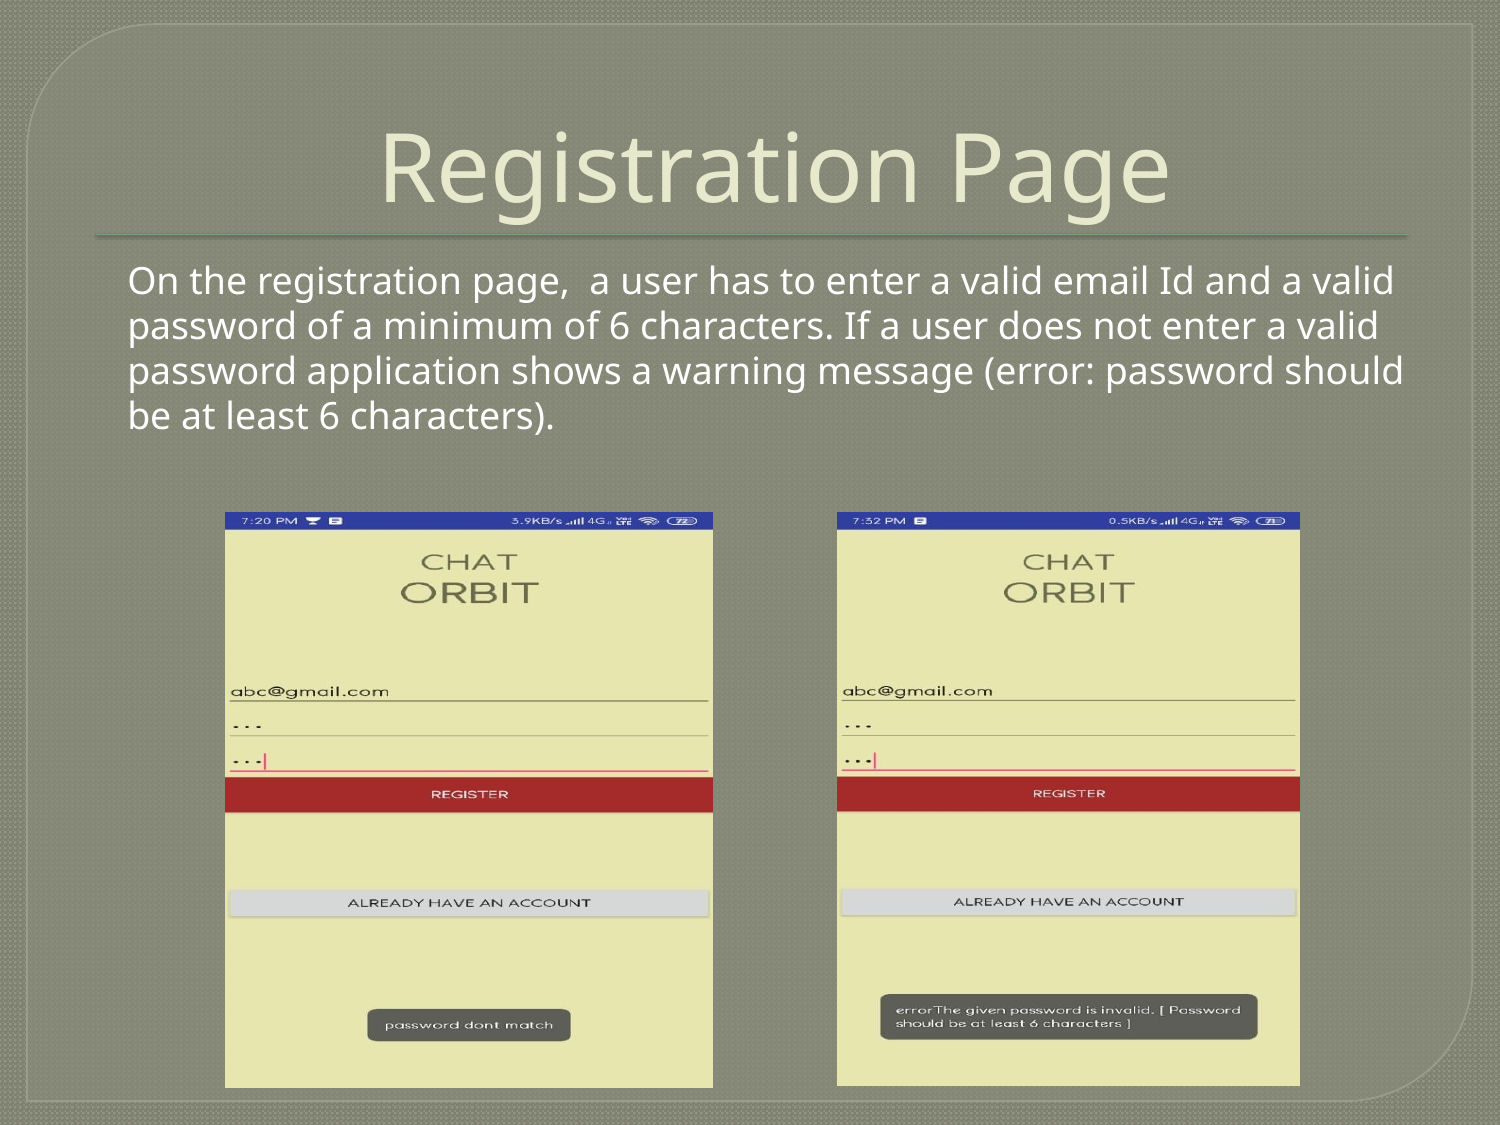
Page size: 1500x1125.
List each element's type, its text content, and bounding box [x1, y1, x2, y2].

title Registration Page [75, 41, 1188, 230]
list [224, 512, 713, 1088]
picture [837, 512, 1301, 1087]
text_box On the registration page, a user has to enter a valid email Id and a valid password of a minimum of 6 characters. If a user does not enter a valid password application shows a warning message (error: password should be at least 6 characters). [112, 249, 1425, 445]
